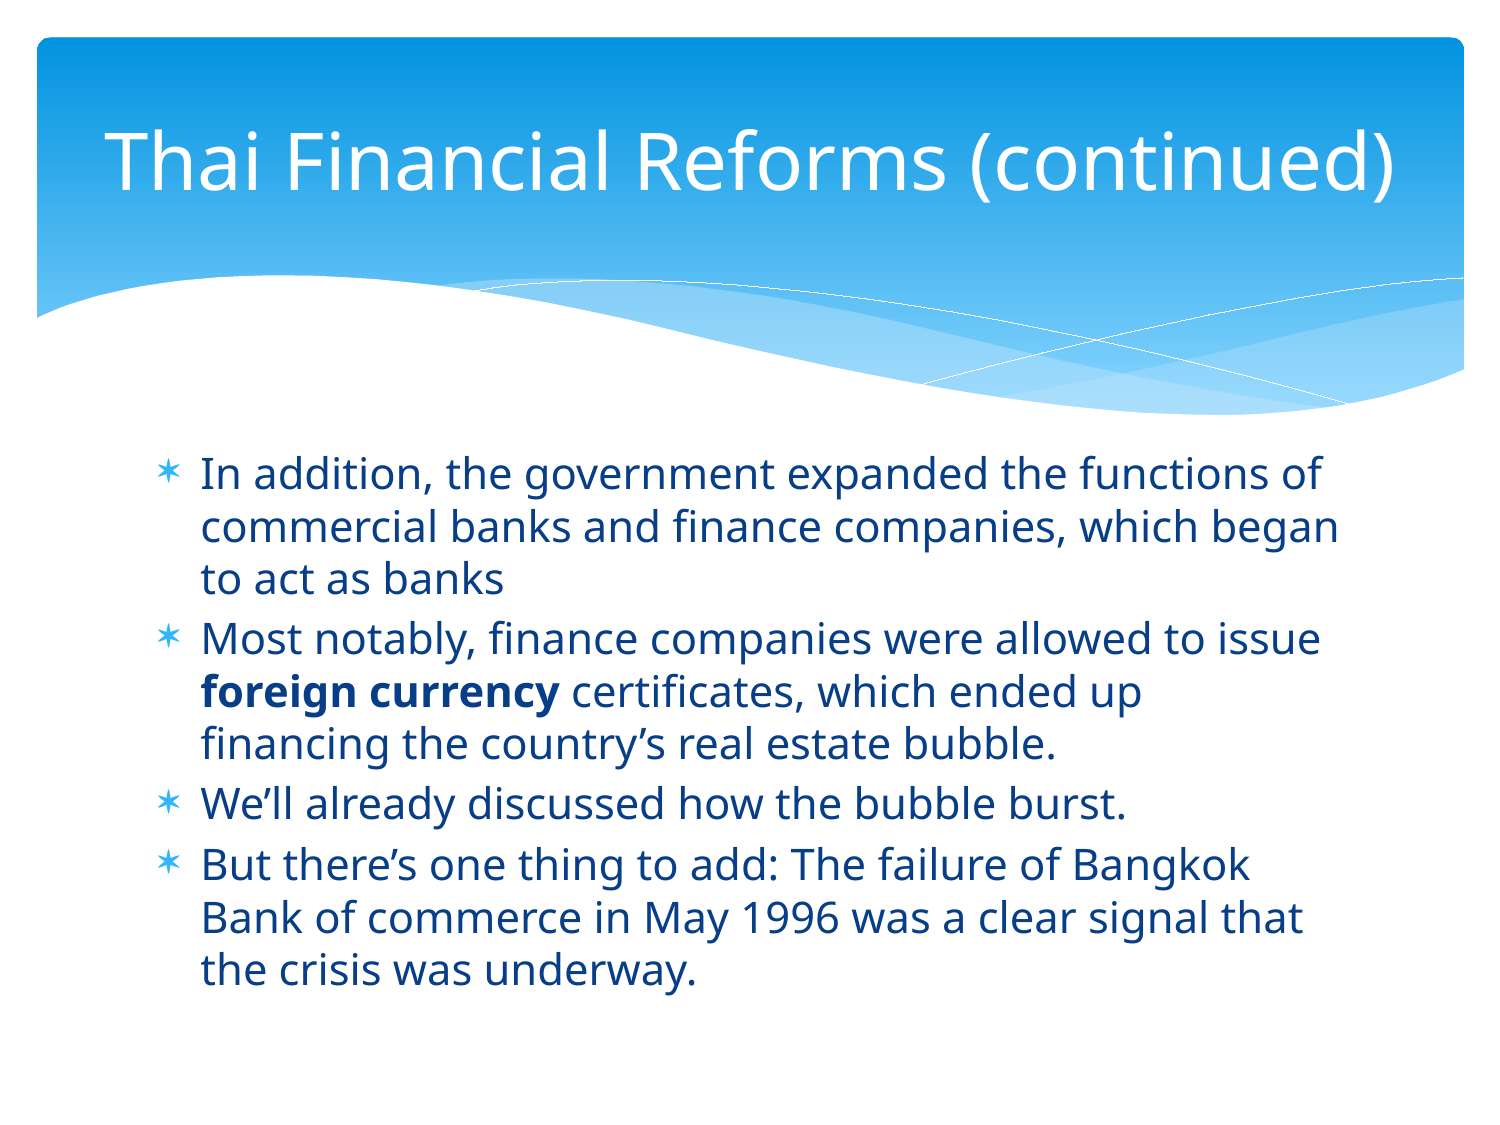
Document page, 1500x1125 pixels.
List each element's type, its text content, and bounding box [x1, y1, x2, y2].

title Thai Financial Reforms (continued) [75, 55, 1425, 261]
list In addition, the government expanded the functions of commercial banks and finance companies, which began to act as banks Most notably, finance companies were allowed to issue foreign currency certificates, which ended up financing the country’s real estate bubble. We’ll already discussed how the bubble burst. But there’s one thing to add: The failure of Bangkok Bank of commerce in May 1996 was a clear signal that the crisis was underway. [143, 438, 1359, 1005]
